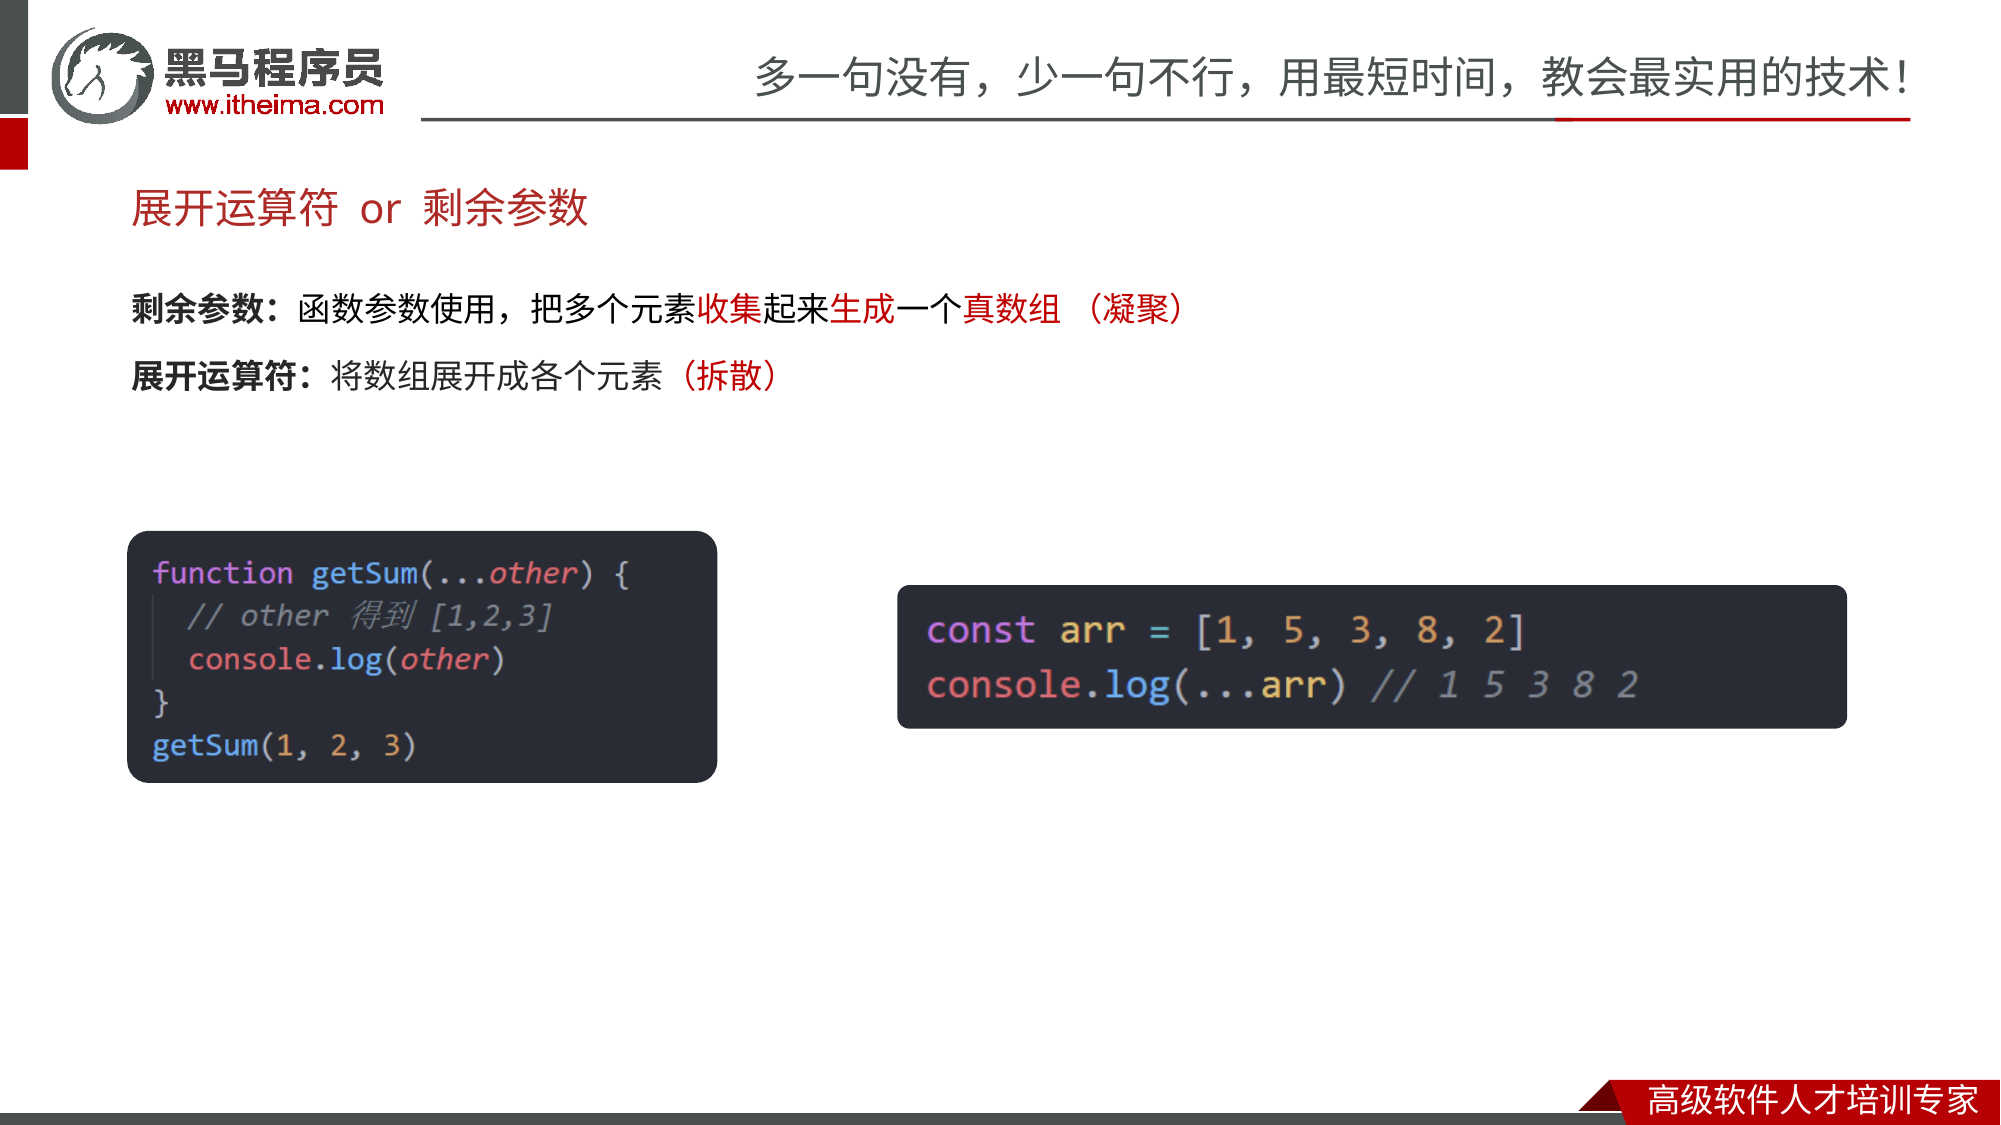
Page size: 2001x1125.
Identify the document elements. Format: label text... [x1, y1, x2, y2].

picture [897, 584, 1848, 729]
list 剩余参数：函数参数使用，把多个元素收集起来生成一个真数组 （凝聚） 展开运算符：将数组展开成各个元素（拆散） [116, 261, 1373, 1008]
picture [50, 26, 384, 125]
title 展开运算符 or 剩余参数 [116, 164, 1880, 250]
picture [126, 530, 718, 784]
